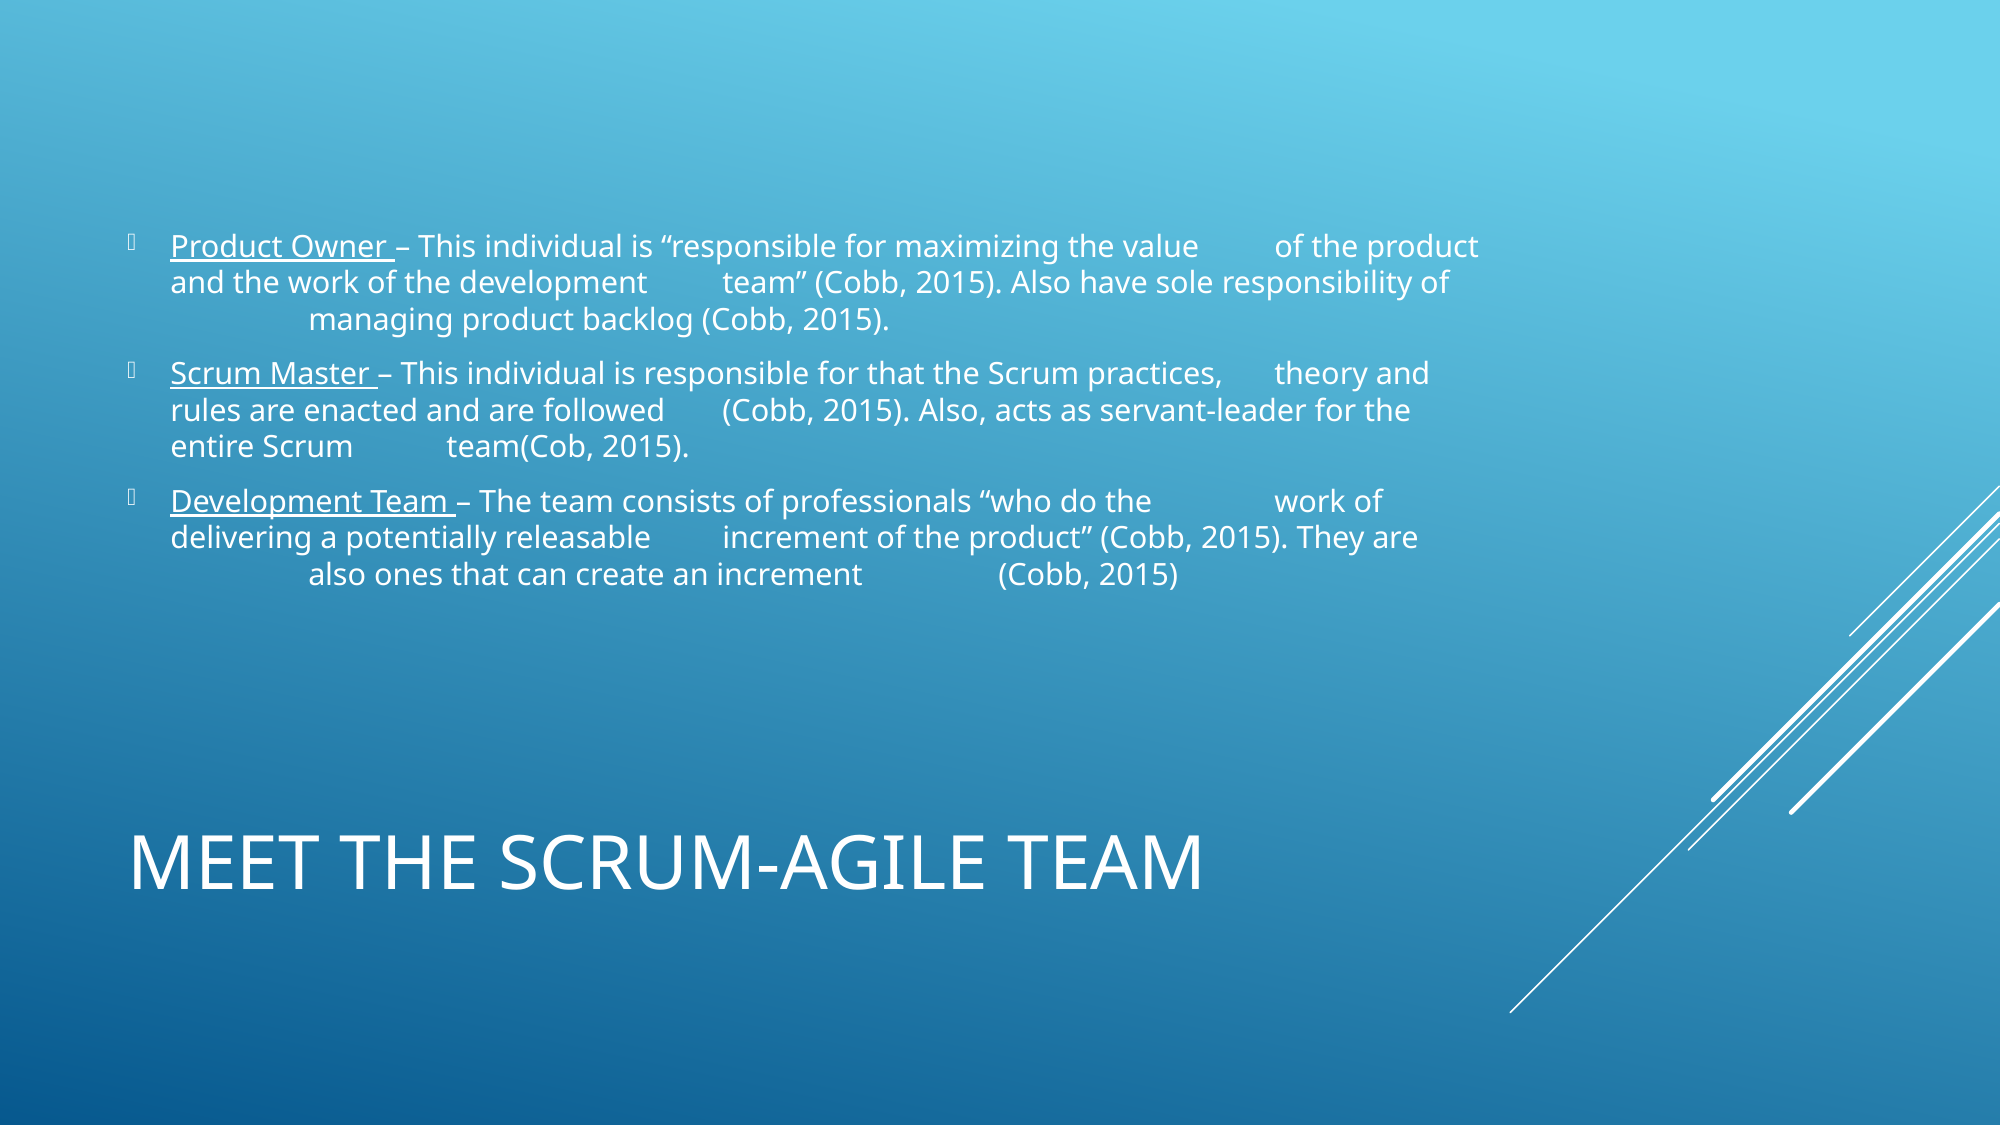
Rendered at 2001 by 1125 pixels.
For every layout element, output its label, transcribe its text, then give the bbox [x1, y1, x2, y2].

list Product Owner – This individual is “responsible for maximizing the value of the product and the work of the development team” (Cobb, 2015). Also have sole responsibility of managing product backlog (Cobb, 2015). Scrum Master – This individual is responsible for that the Scrum practices, theory and rules are enacted and are followed (Cobb, 2015). Also, acts as servant-leader for the entire Scrum team(Cob, 2015). Development Team – The team consists of professionals “who do the work of delivering a potentially releasable increment of the product” (Cobb, 2015). They are also ones that can create an increment (Cobb, 2015) [112, 112, 1513, 706]
title Meet the scrum-agile team [112, 736, 1513, 984]
